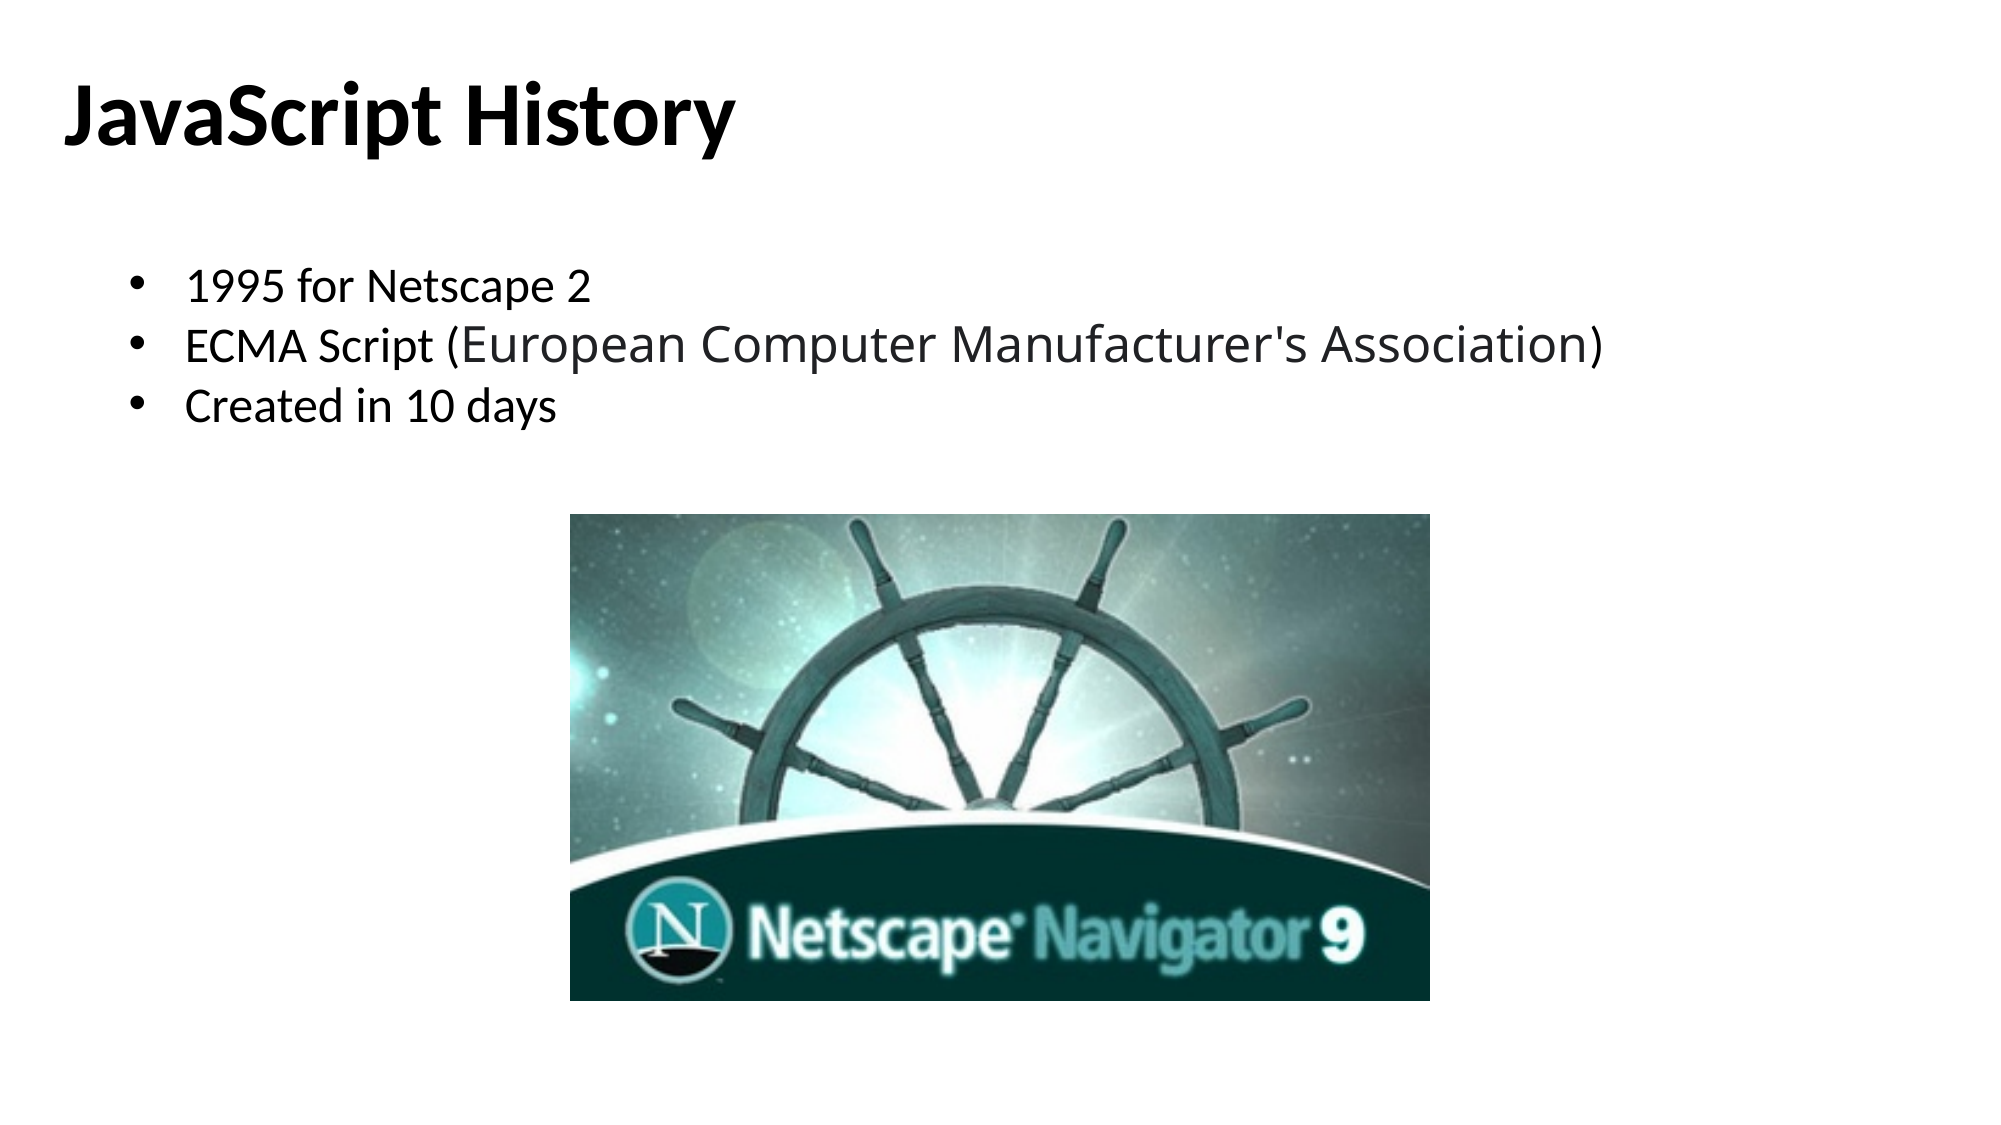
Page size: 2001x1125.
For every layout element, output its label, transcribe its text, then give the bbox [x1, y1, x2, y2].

text_box 1995 for Netscape 2 ECMA Script (European Computer Manufacturer's Association) Created in 10 days [113, 245, 1620, 440]
text_box JavaScript History [50, 46, 753, 172]
picture [570, 514, 1430, 1001]
